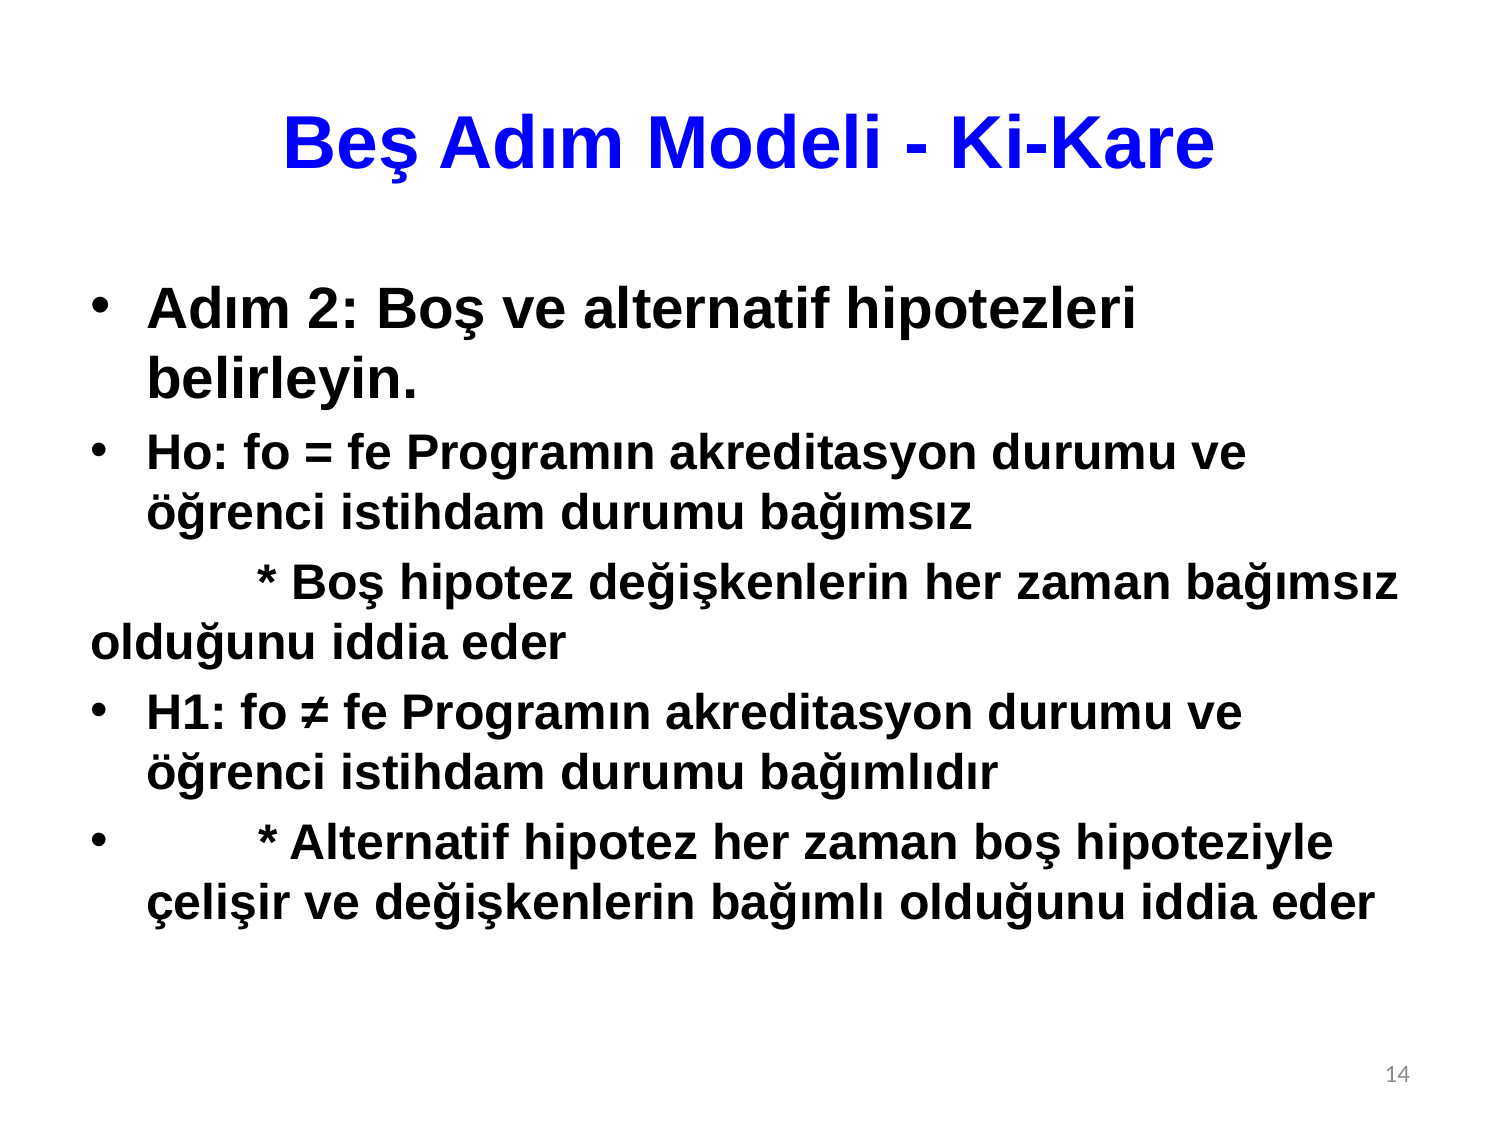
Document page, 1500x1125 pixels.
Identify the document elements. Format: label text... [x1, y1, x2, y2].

list Adım 2: Boş ve alternatif hipotezleri belirleyin. Ho: fo = fe Programın akreditasyon durumu ve öğrenci istihdam durumu bağımsız * Boş hipotez değişkenlerin her zaman bağımsız olduğunu iddia eder H1: fo ≠ fe Programın akreditasyon durumu ve öğrenci istihdam durumu bağımlıdır * Alternatif hipotez her zaman boş hipoteziyle çelişir ve değişkenlerin bağımlı olduğunu iddia eder [75, 262, 1425, 1005]
title Beş Adım Modeli - Ki-Kare [75, 45, 1425, 233]
slide_number 14 [1074, 1042, 1425, 1103]
